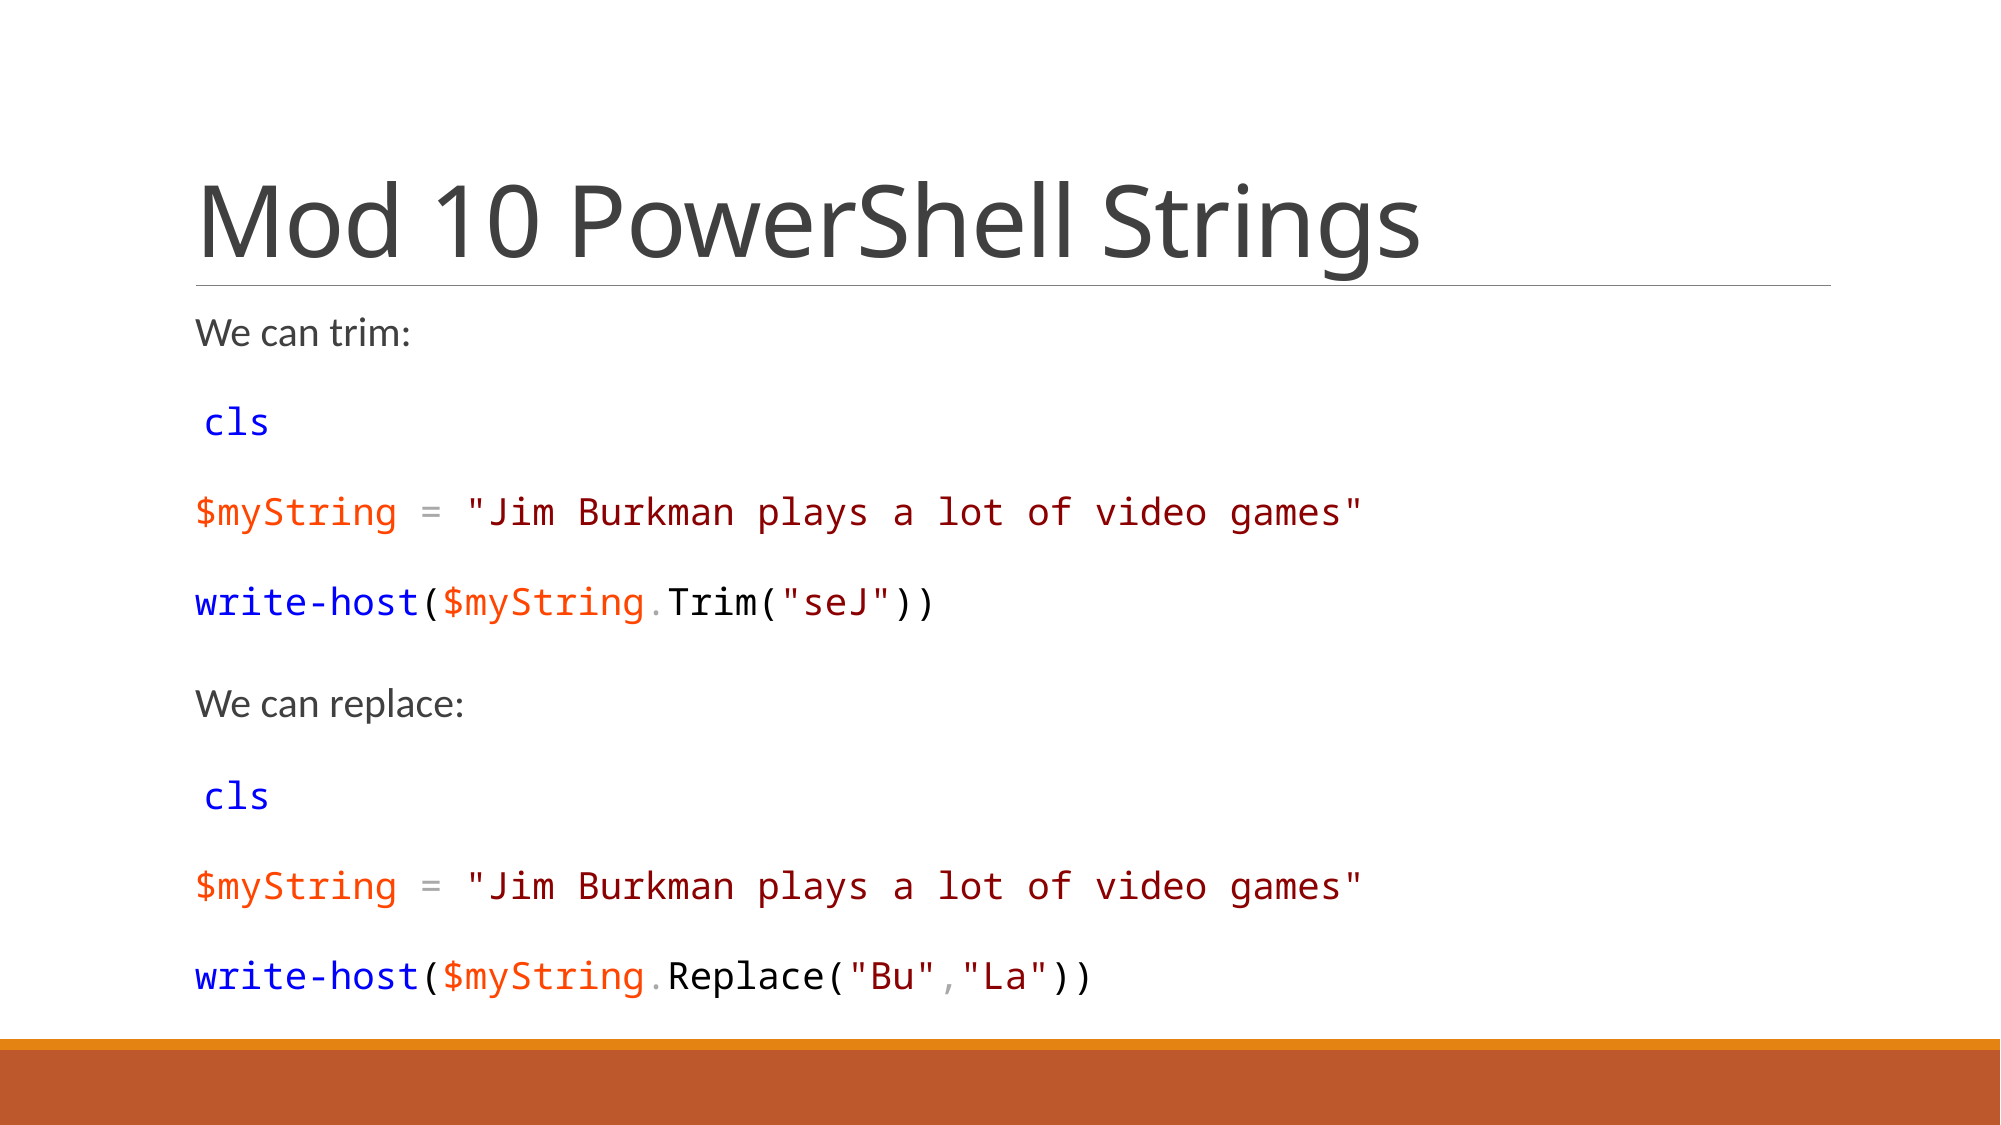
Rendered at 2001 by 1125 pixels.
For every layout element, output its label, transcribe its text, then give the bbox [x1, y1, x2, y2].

text_box cls $myString = "Jim Burkman plays a lot of video games" write-host($myString.Trim("seJ")) [180, 390, 1693, 631]
title Mod 10 PowerShell Strings [180, 47, 1830, 285]
text_box cls $myString = "Jim Burkman plays a lot of video games" write-host($myString.Replace("Bu","La")) [180, 764, 1693, 1004]
list We can trim: We can replace: [180, 302, 1830, 963]
